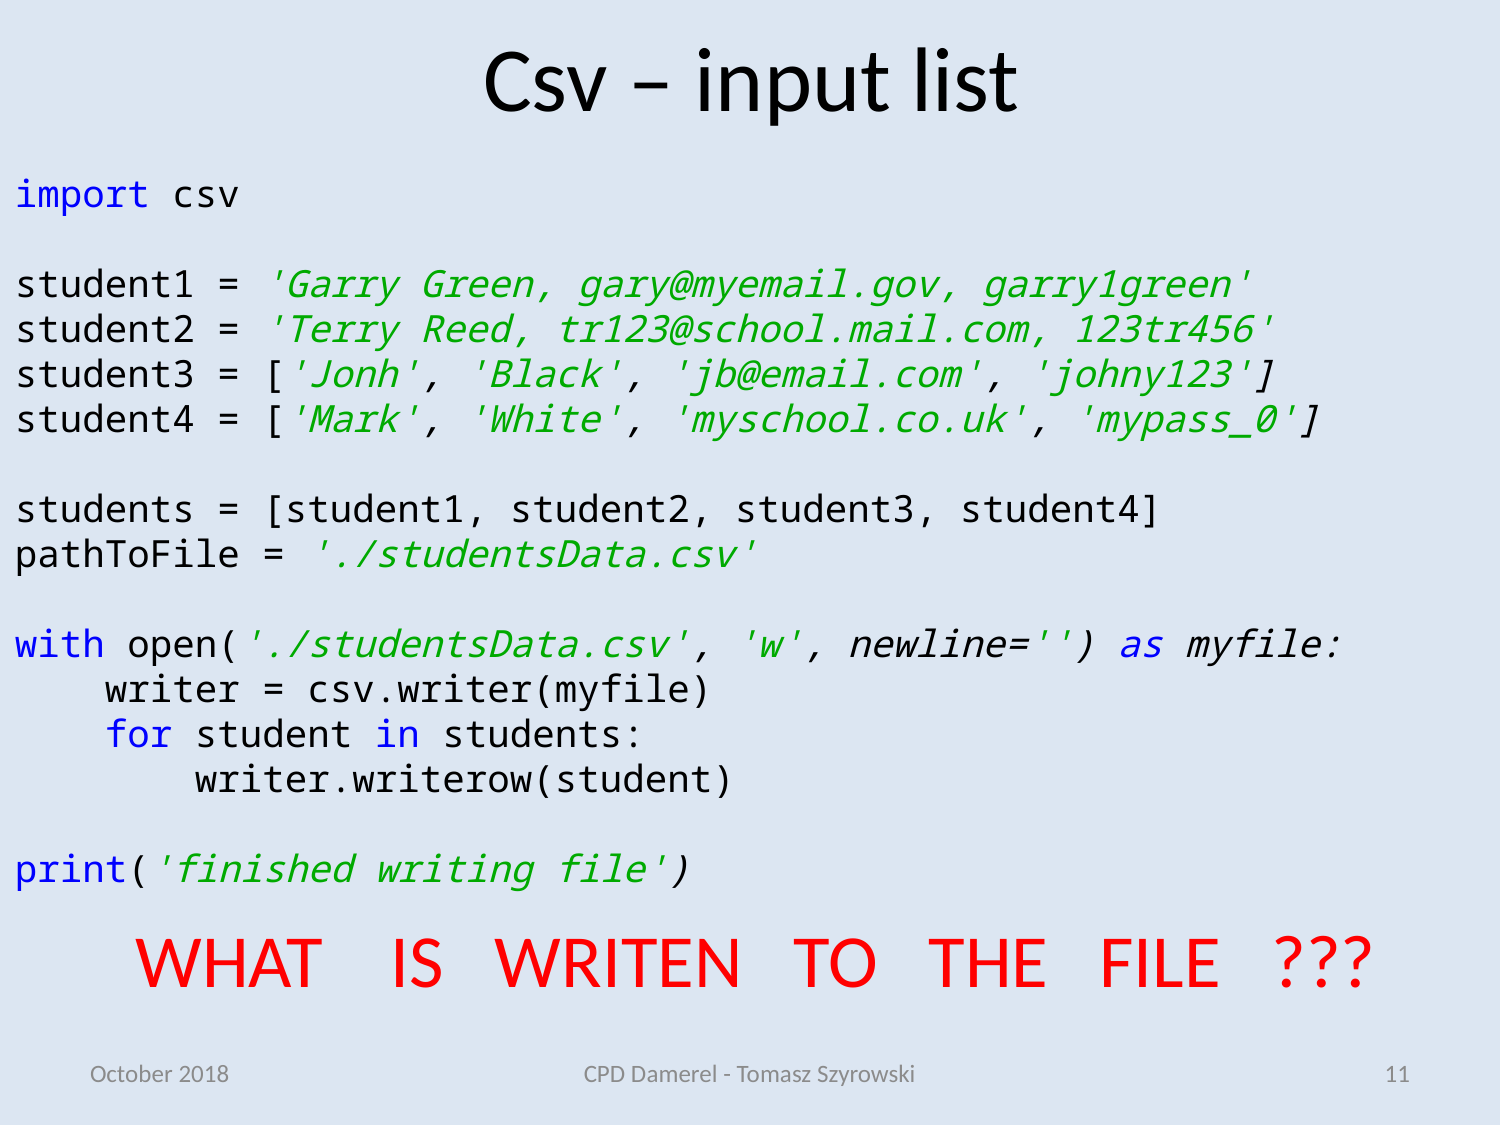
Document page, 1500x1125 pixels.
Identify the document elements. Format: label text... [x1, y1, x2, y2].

footer CPD Damerel - Tomasz Szyrowski [512, 1042, 988, 1103]
slide_number 11 [1074, 1042, 1425, 1103]
text_box import csv student1 = 'Garry Green, gary@myemail.gov, garry1green' student2 = 'Terry Reed, tr123@school.mail.com, 123tr456' student3 = ['Jonh', 'Black', 'jb@email.com', 'johny123'] student4 = ['Mark', 'White', 'myschool.co.uk', 'mypass_0'] students = [student1, student2, student3, student4] pathToFile = './studentsData.csv' with open('./studentsData.csv', 'w', newline='') as myfile: writer = csv.writer(myfile) for student in students: writer.writerow(student) print('finished writing file') [0, 162, 1500, 898]
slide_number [75, 1042, 425, 1103]
text_box WHAT IS WRITEN TO THE FILE ??? [49, 904, 1463, 1010]
title Csv – input list [3, 0, 1500, 150]
